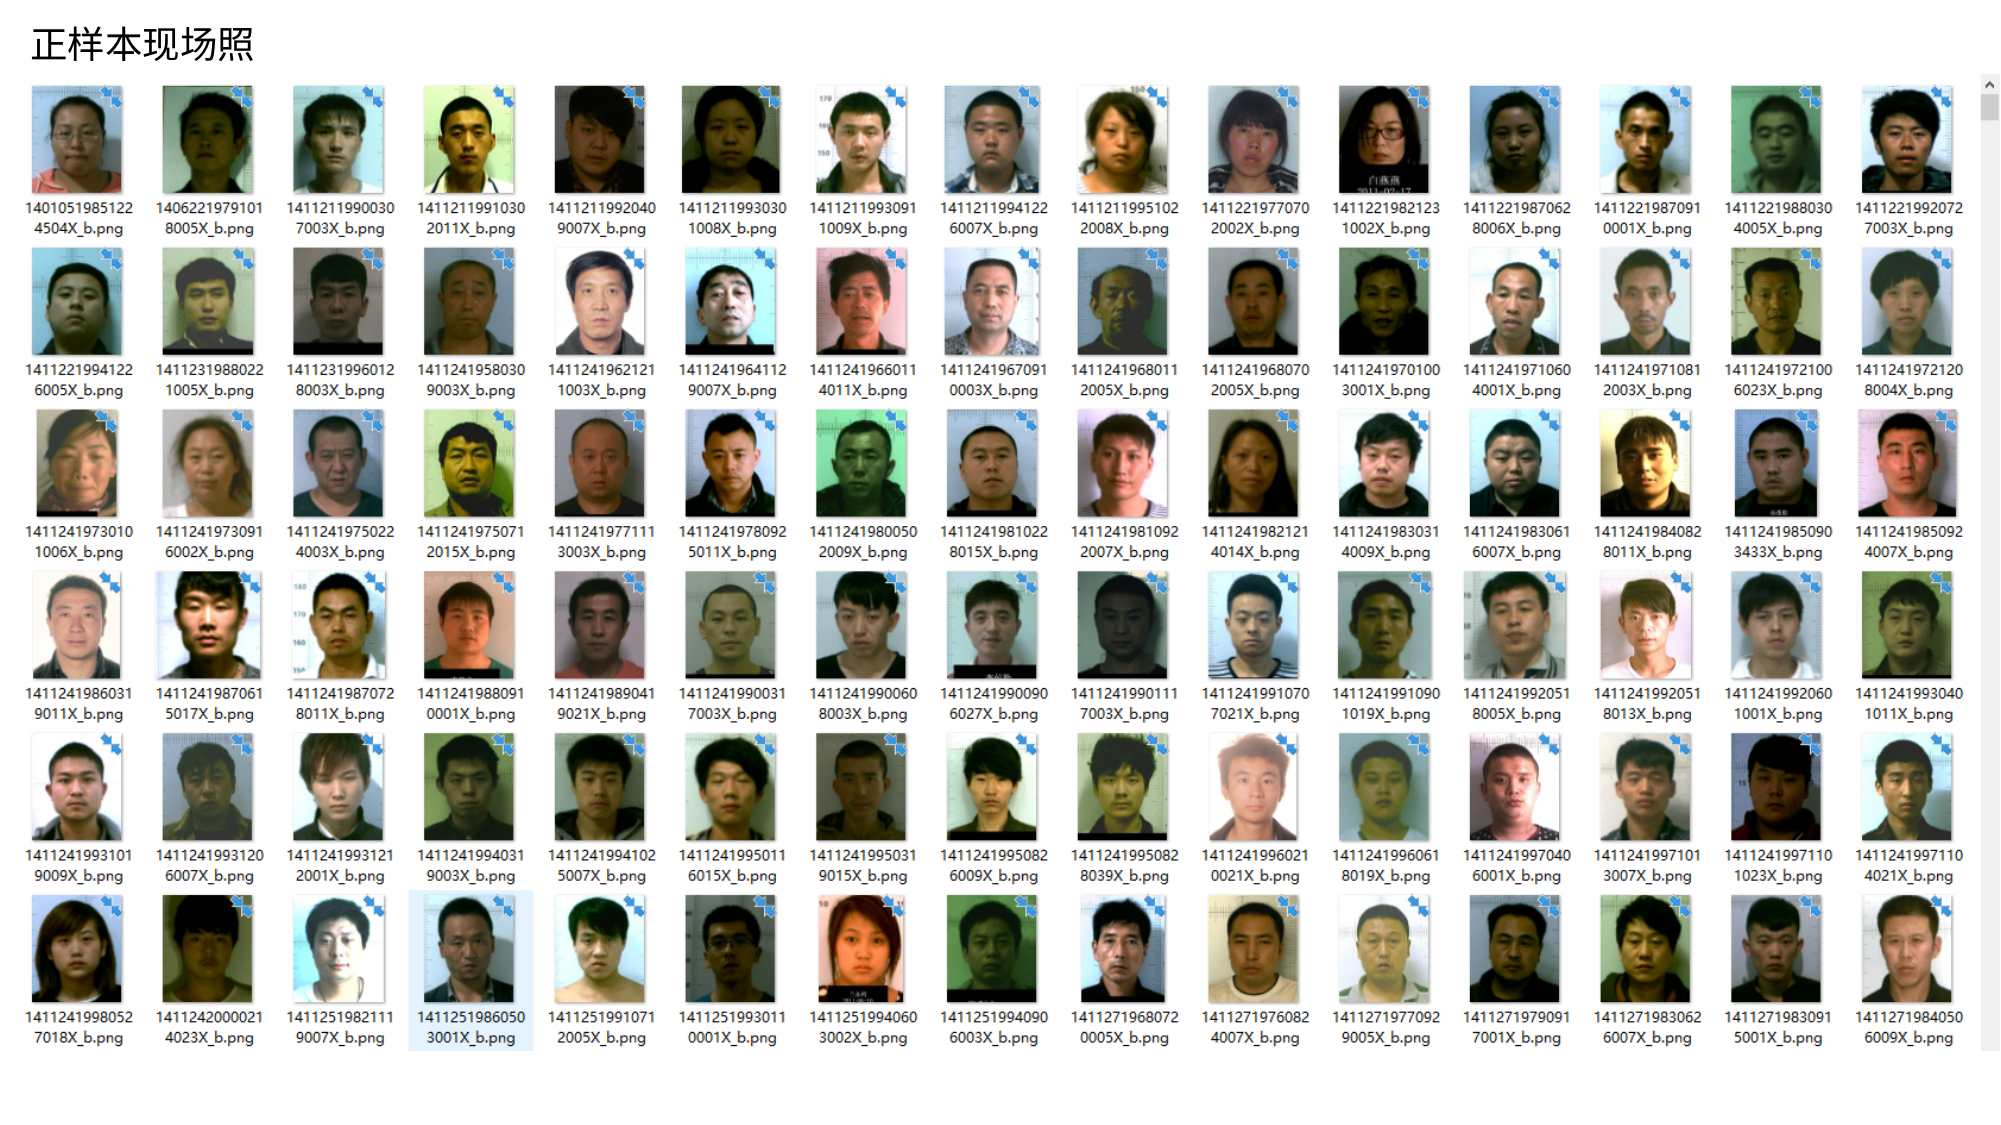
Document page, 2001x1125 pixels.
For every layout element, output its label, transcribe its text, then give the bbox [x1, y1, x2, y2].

picture [0, 74, 2000, 1051]
text_box 正样本现场照 [15, 14, 271, 74]
